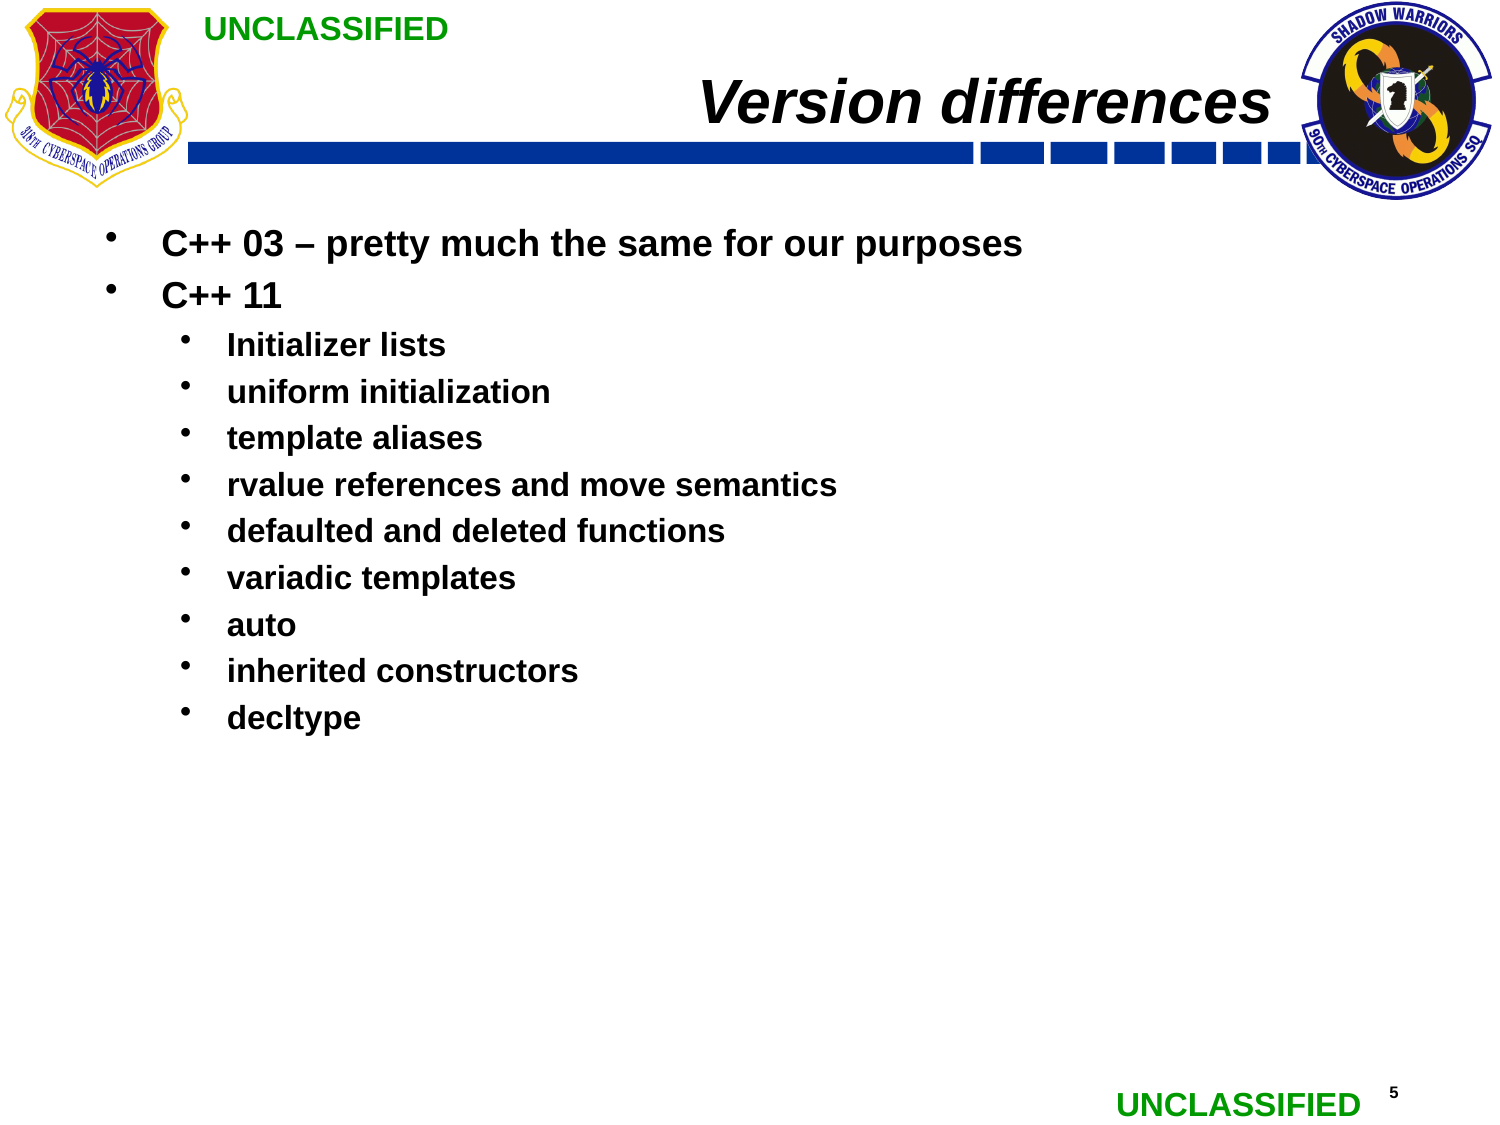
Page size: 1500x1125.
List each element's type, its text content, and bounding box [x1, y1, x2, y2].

picture [1300, 1, 1493, 200]
picture [5, 8, 188, 188]
list C++ 03 – pretty much the same for our purposes C++ 11 Initializer lists uniform initialization template aliases rvalue references and move semantics defaulted and deleted functions variadic templates auto inherited constructors decltype [90, 211, 1453, 989]
title Version differences [249, 51, 1288, 142]
